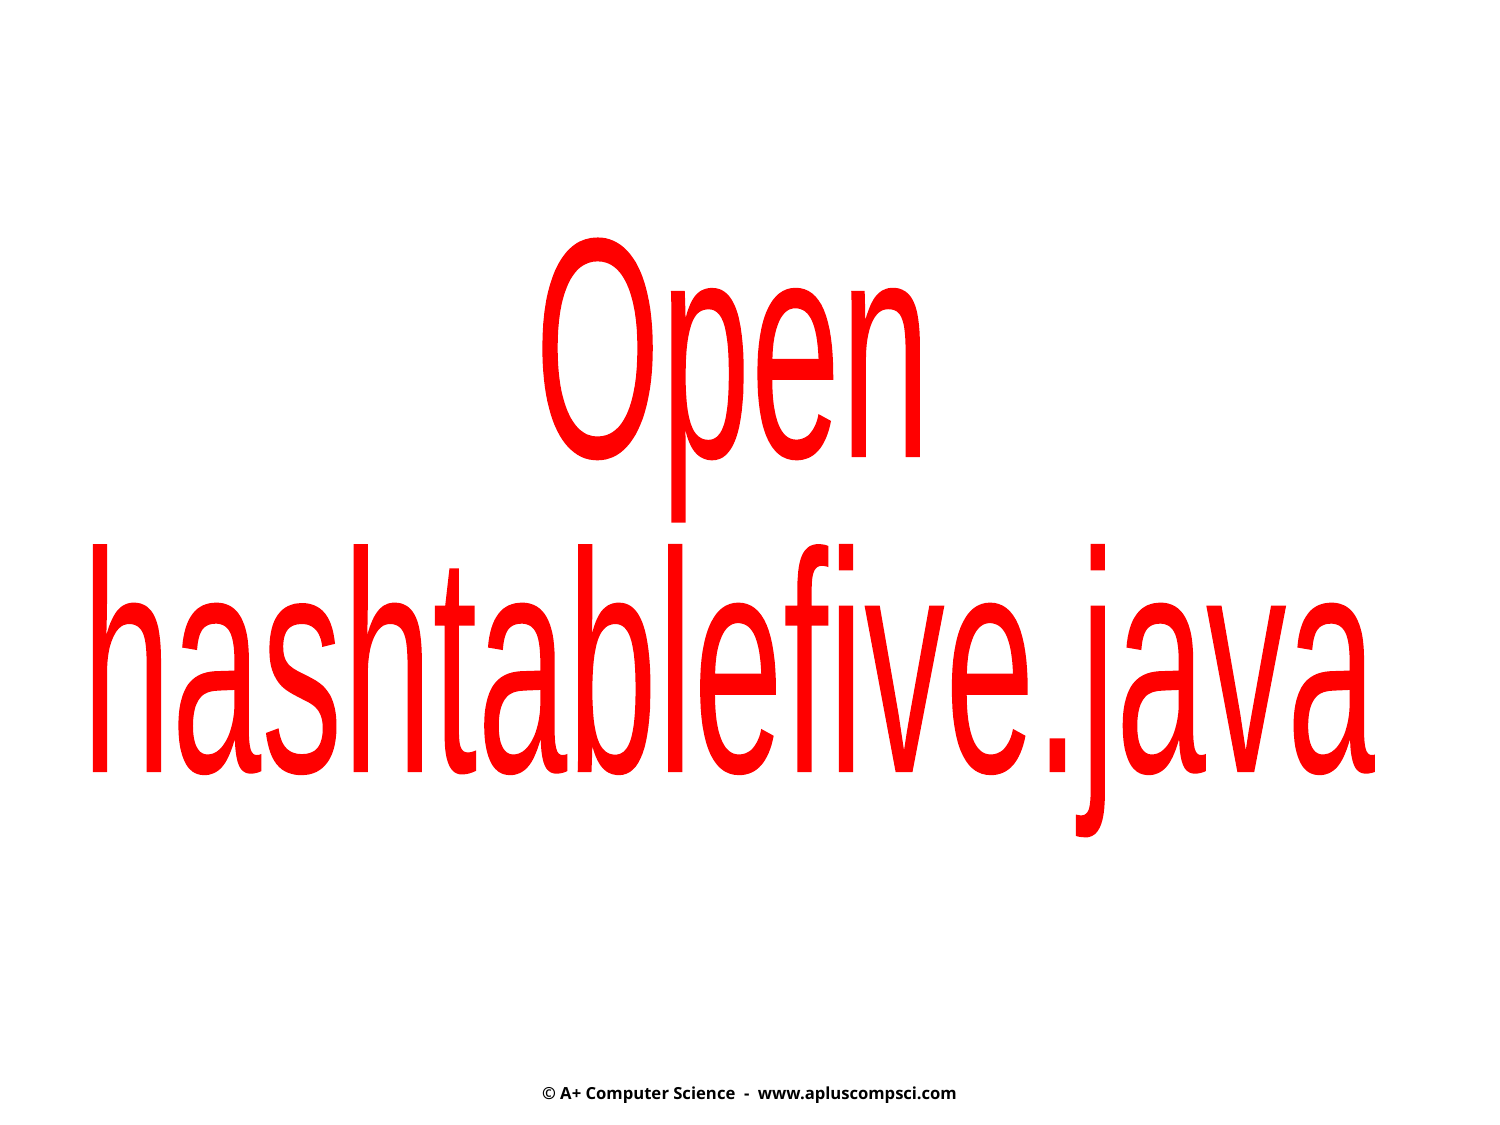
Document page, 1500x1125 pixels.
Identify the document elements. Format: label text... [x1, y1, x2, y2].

footer © A+ Computer Science - www.apluscompsci.com [512, 1025, 988, 1100]
